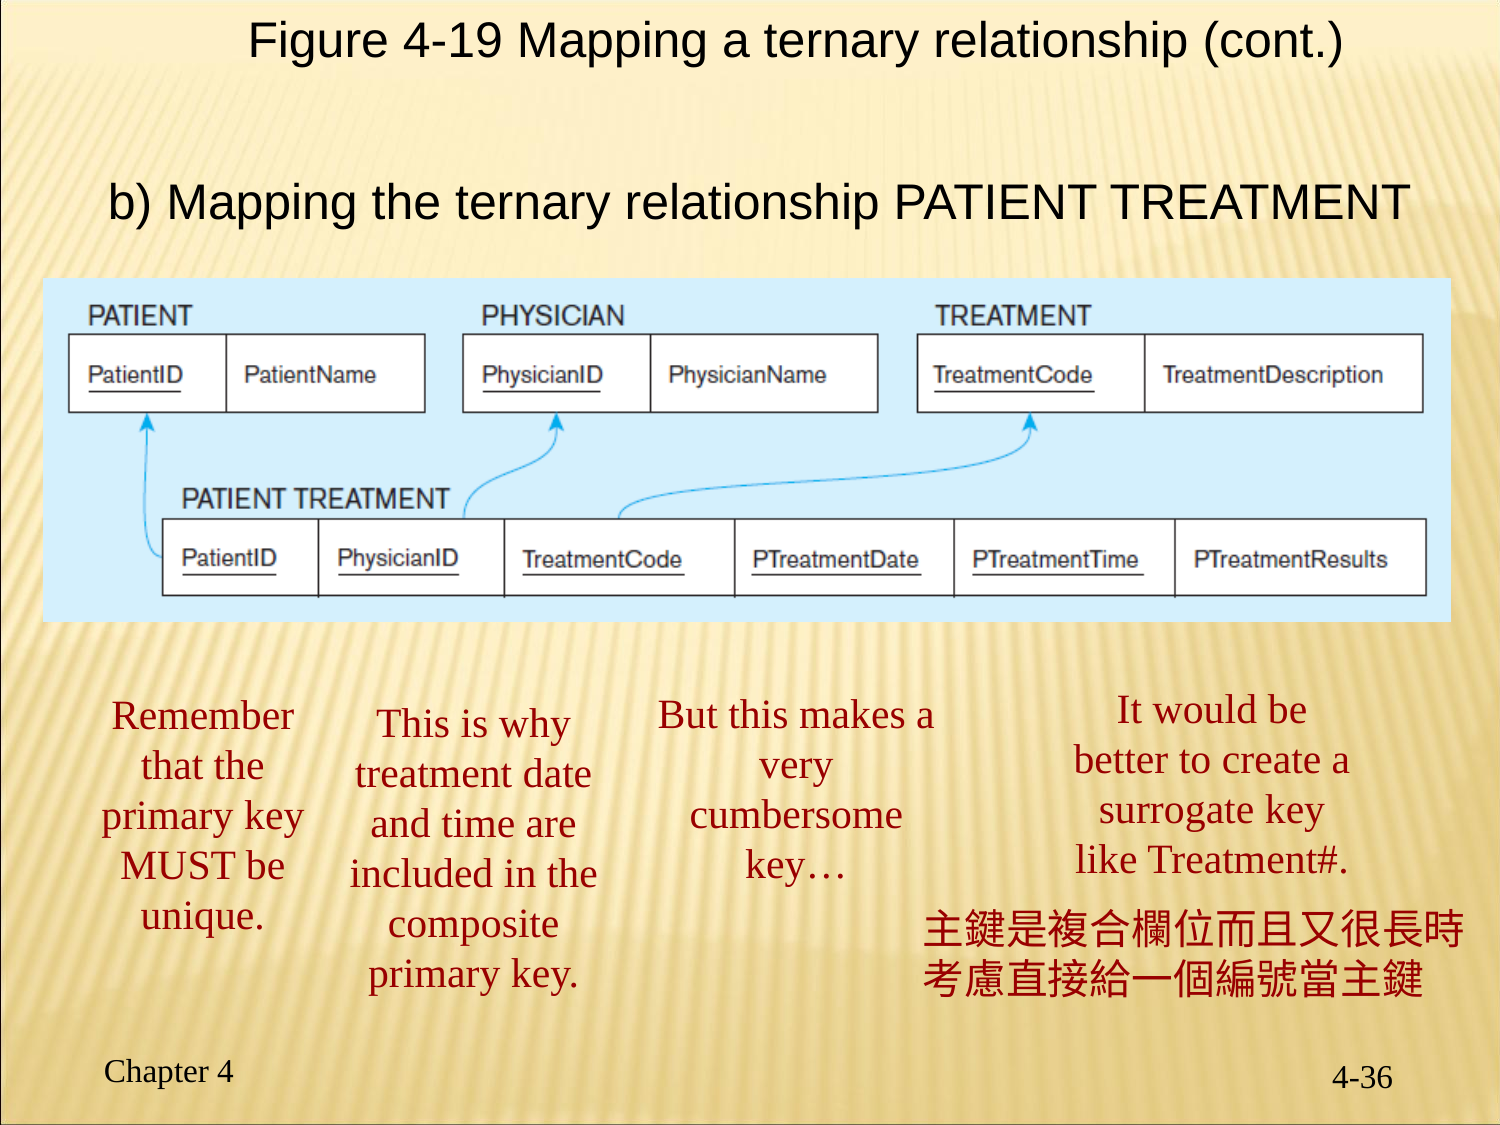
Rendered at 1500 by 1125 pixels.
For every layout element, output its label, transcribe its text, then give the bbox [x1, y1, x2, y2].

text_box This is why treatment date and time are included in the composite primary key. [315, 688, 632, 1004]
text_box It would be better to create a surrogate key like Treatment#. [1054, 674, 1370, 889]
text_box b) Mapping the ternary relationship PATIENT TREATMENT [93, 161, 1427, 237]
text_box Remember that the primary key MUST be unique. [76, 680, 330, 946]
text_box But this makes a very cumbersome key… [638, 679, 955, 895]
text_box 主鍵是複合欄位而且又很長時 考慮直接給一個編號當主鍵 [907, 895, 1481, 1011]
text_box Figure 4-19 Mapping a ternary relationship (cont.) [232, 0, 1361, 75]
picture [0, 0, 1500, 1125]
